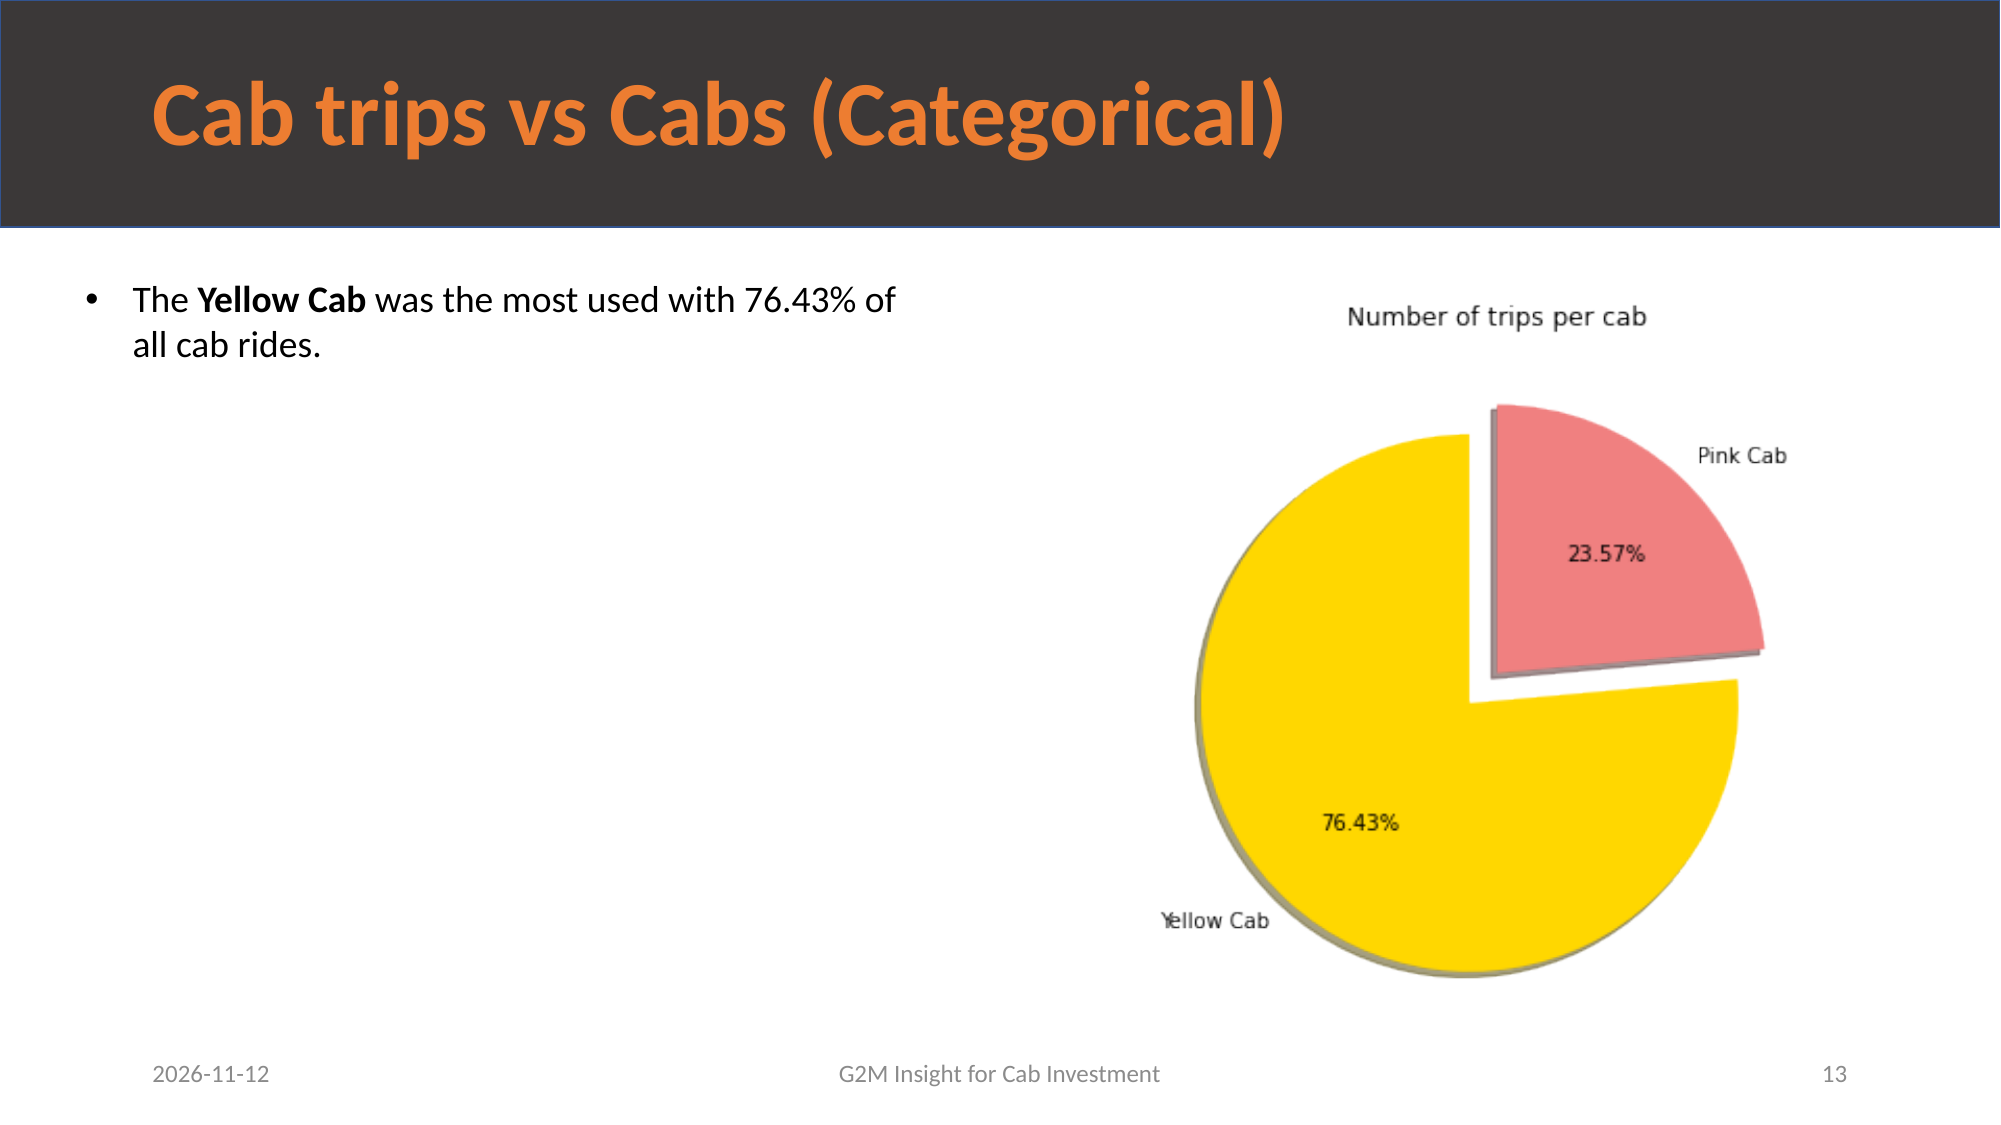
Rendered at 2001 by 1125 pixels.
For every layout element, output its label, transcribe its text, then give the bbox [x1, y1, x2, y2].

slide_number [137, 1042, 588, 1103]
text_box [0, 0, 2000, 228]
text_box Cab trips vs Cabs (Categorical) [137, 7, 1863, 225]
slide_number 13 [1412, 1042, 1863, 1103]
text_box The Yellow Cab was the most used with 76.43% of all cab rides. [70, 268, 913, 373]
footer G2M Insight for Cab Investment [662, 1042, 1338, 1103]
picture [1145, 291, 1848, 1025]
